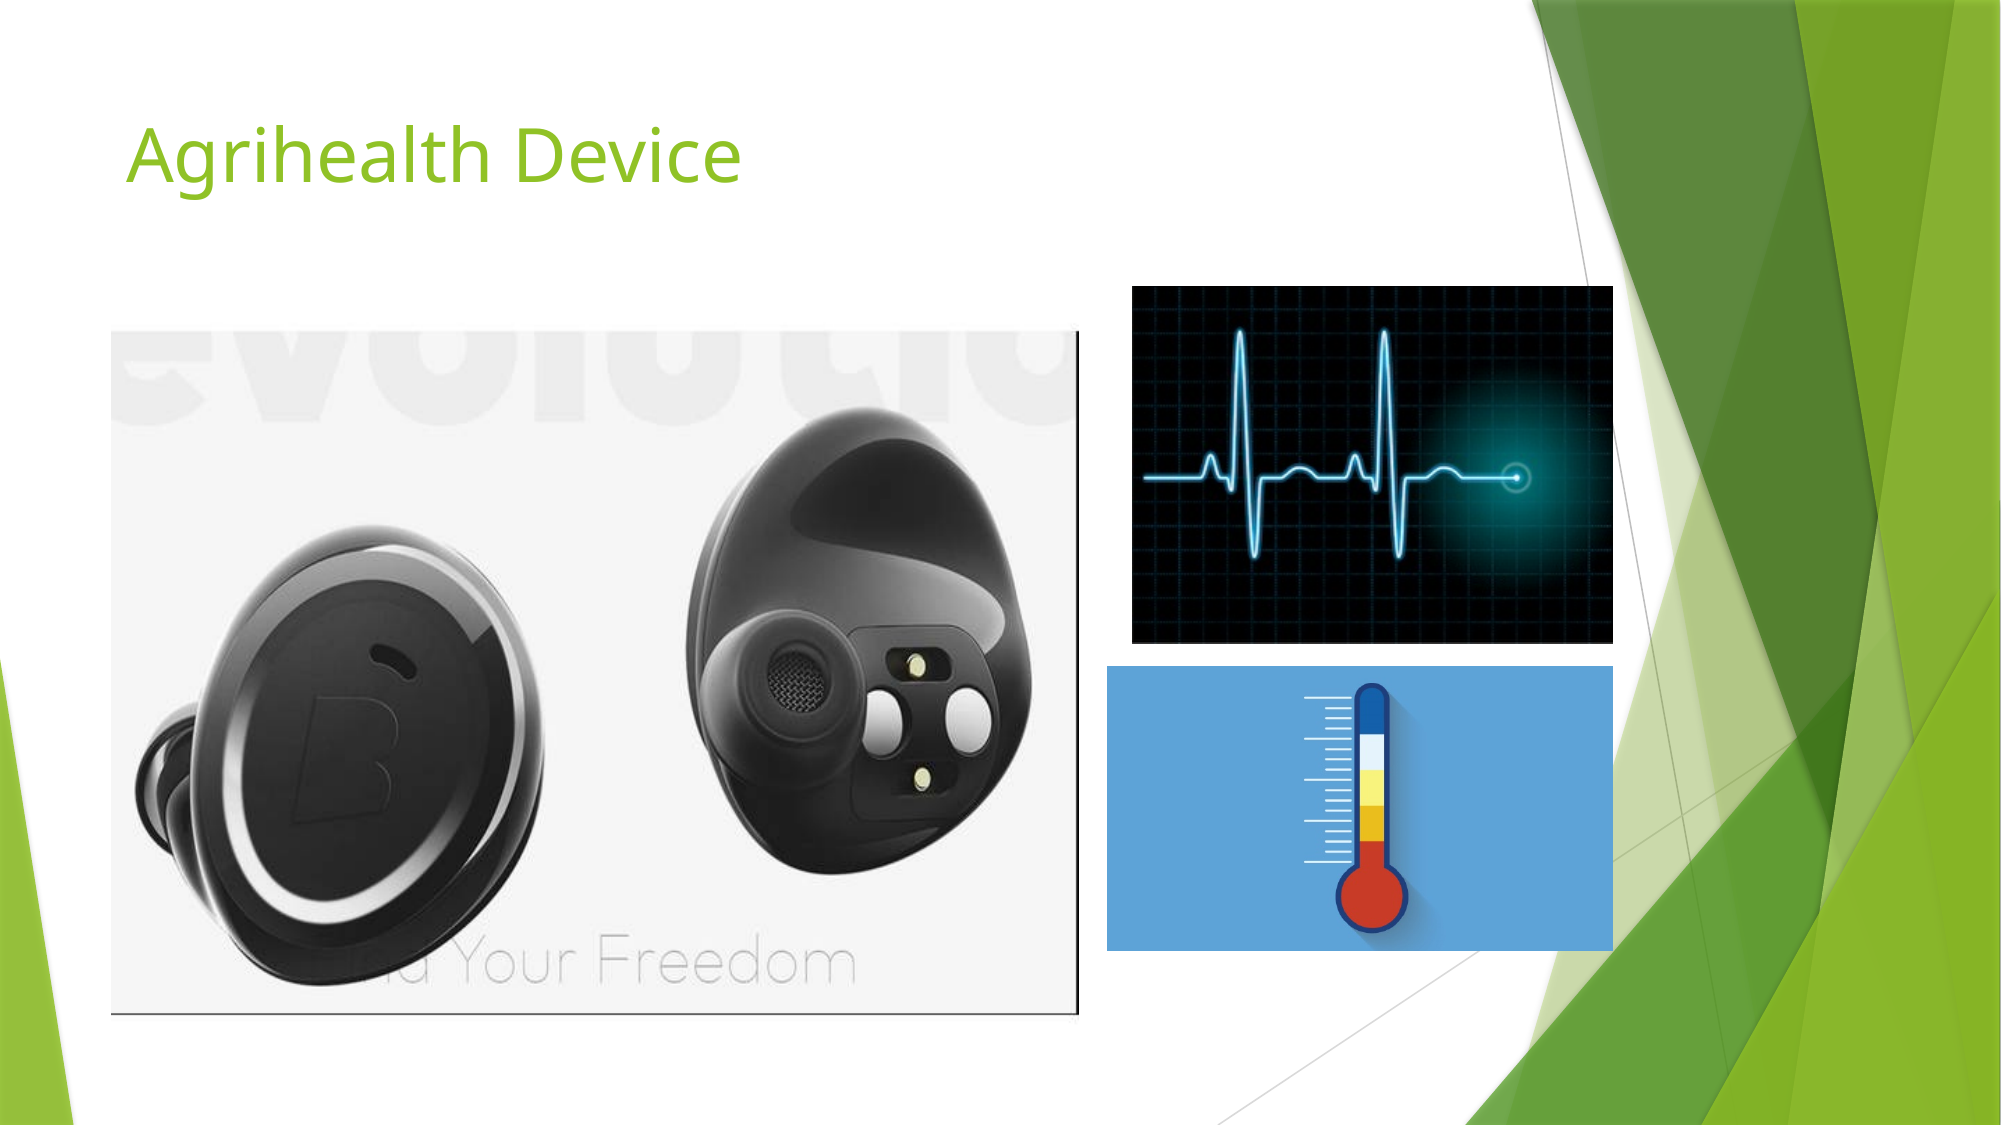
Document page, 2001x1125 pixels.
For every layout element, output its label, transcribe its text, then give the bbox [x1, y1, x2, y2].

picture [1107, 666, 1613, 952]
title Agrihealth Device [111, 99, 1522, 317]
picture [110, 286, 1079, 1060]
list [1131, 286, 1613, 645]
